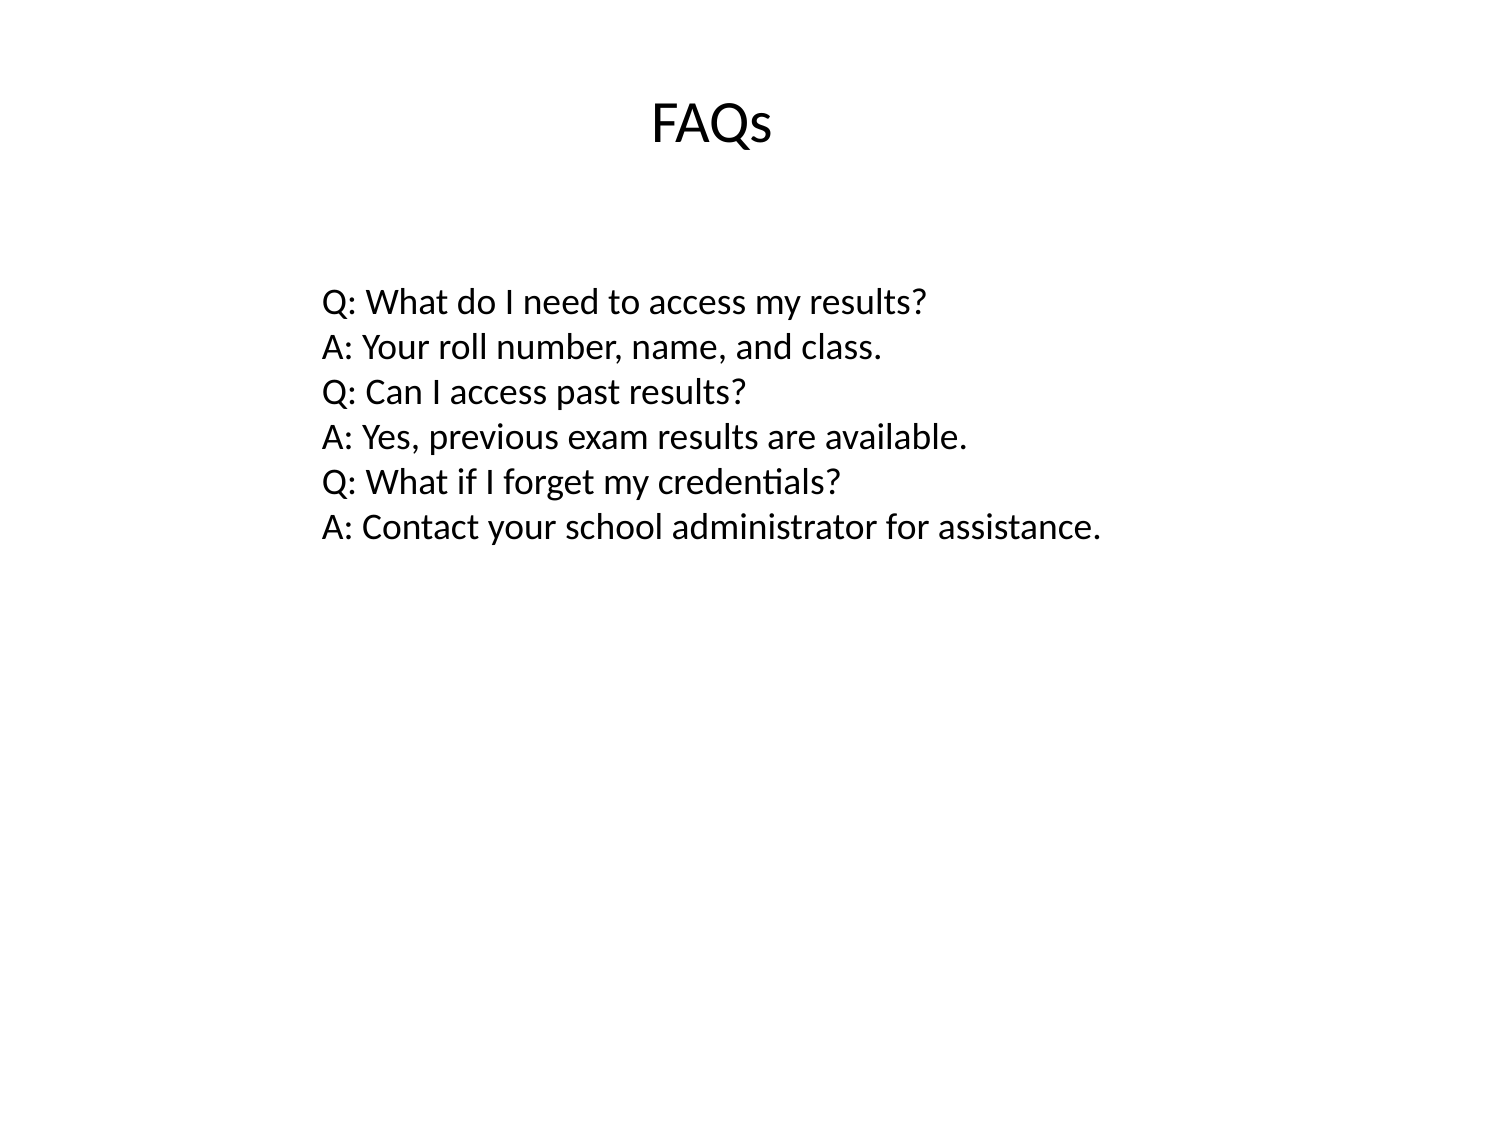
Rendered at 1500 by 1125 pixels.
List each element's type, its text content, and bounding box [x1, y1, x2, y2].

text_box FAQs [636, 75, 789, 162]
text_box Q: What do I need to access my results? A: Your roll number, name, and class. Q: Can I access past results? A: Yes, previous exam results are available. Q: What if I forget my credentials? A: Contact your school administrator for assistance. [307, 224, 1118, 555]
